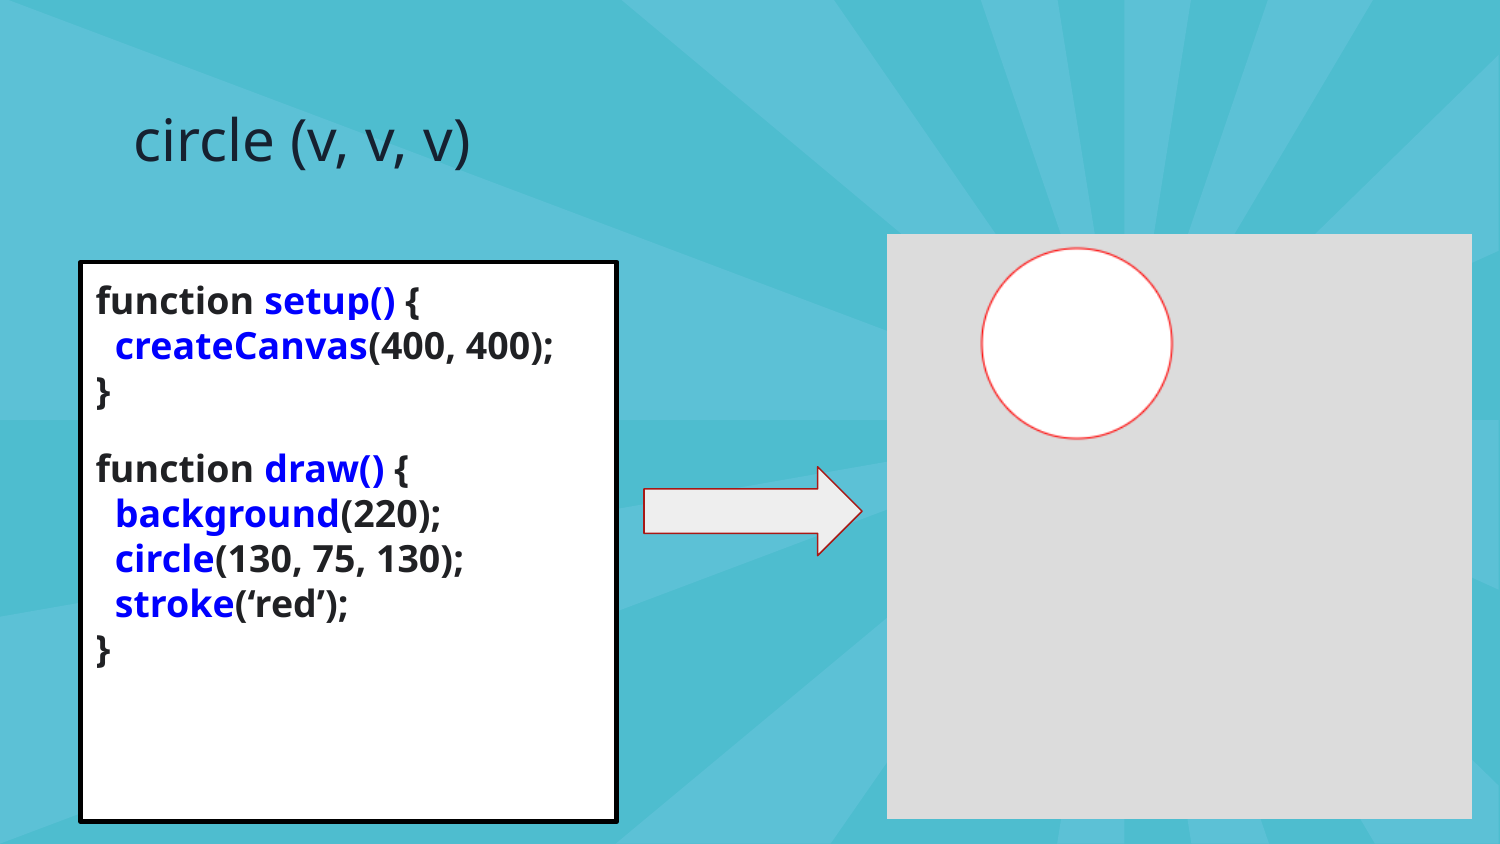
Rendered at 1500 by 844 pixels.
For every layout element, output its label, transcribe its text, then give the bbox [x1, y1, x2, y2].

text_box [643, 466, 863, 556]
title circle (v, v, v) [118, 88, 877, 210]
subtitle function setup() { createCanvas(400, 400); } function draw() { background(220); circle(130, 75, 130); stroke(‘red’); } [80, 262, 617, 822]
picture [886, 234, 1472, 819]
